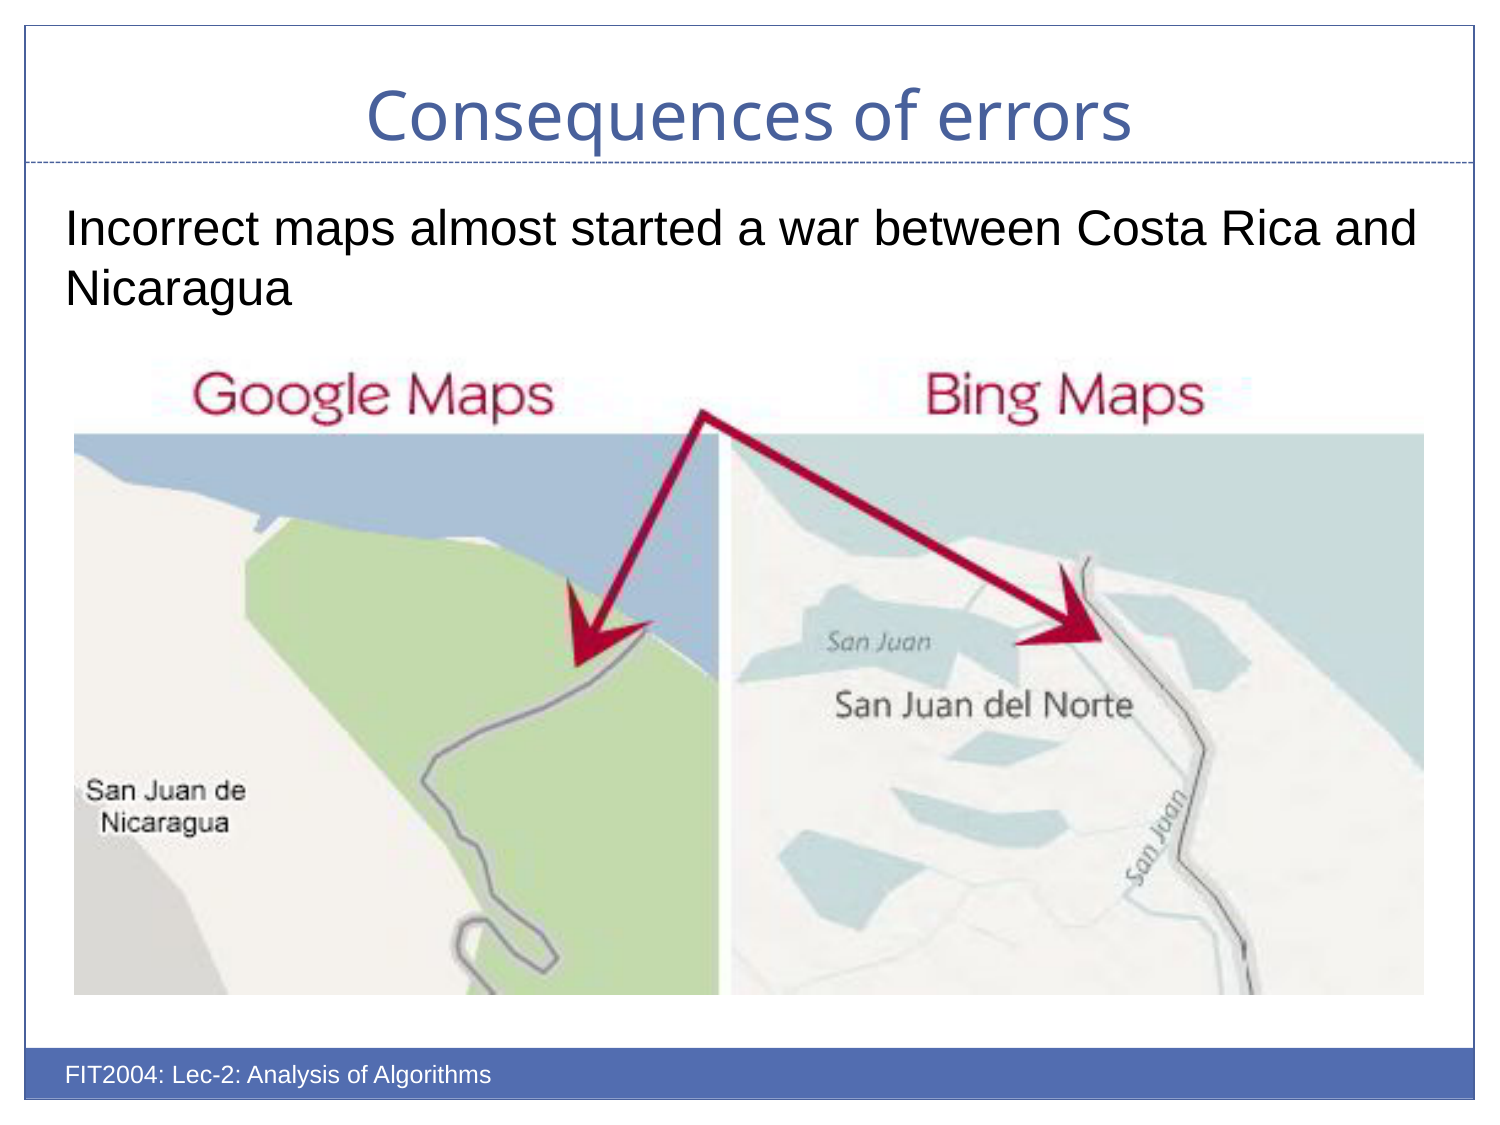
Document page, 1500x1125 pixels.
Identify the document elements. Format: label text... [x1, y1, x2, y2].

footer FIT2004: Lec-2: Analysis of Algorithms [50, 1051, 800, 1112]
picture [74, 319, 1425, 995]
list Incorrect maps almost started a war between Costa Rica and Nicaragua [50, 187, 1445, 938]
title Consequences of errors [49, 37, 1450, 162]
